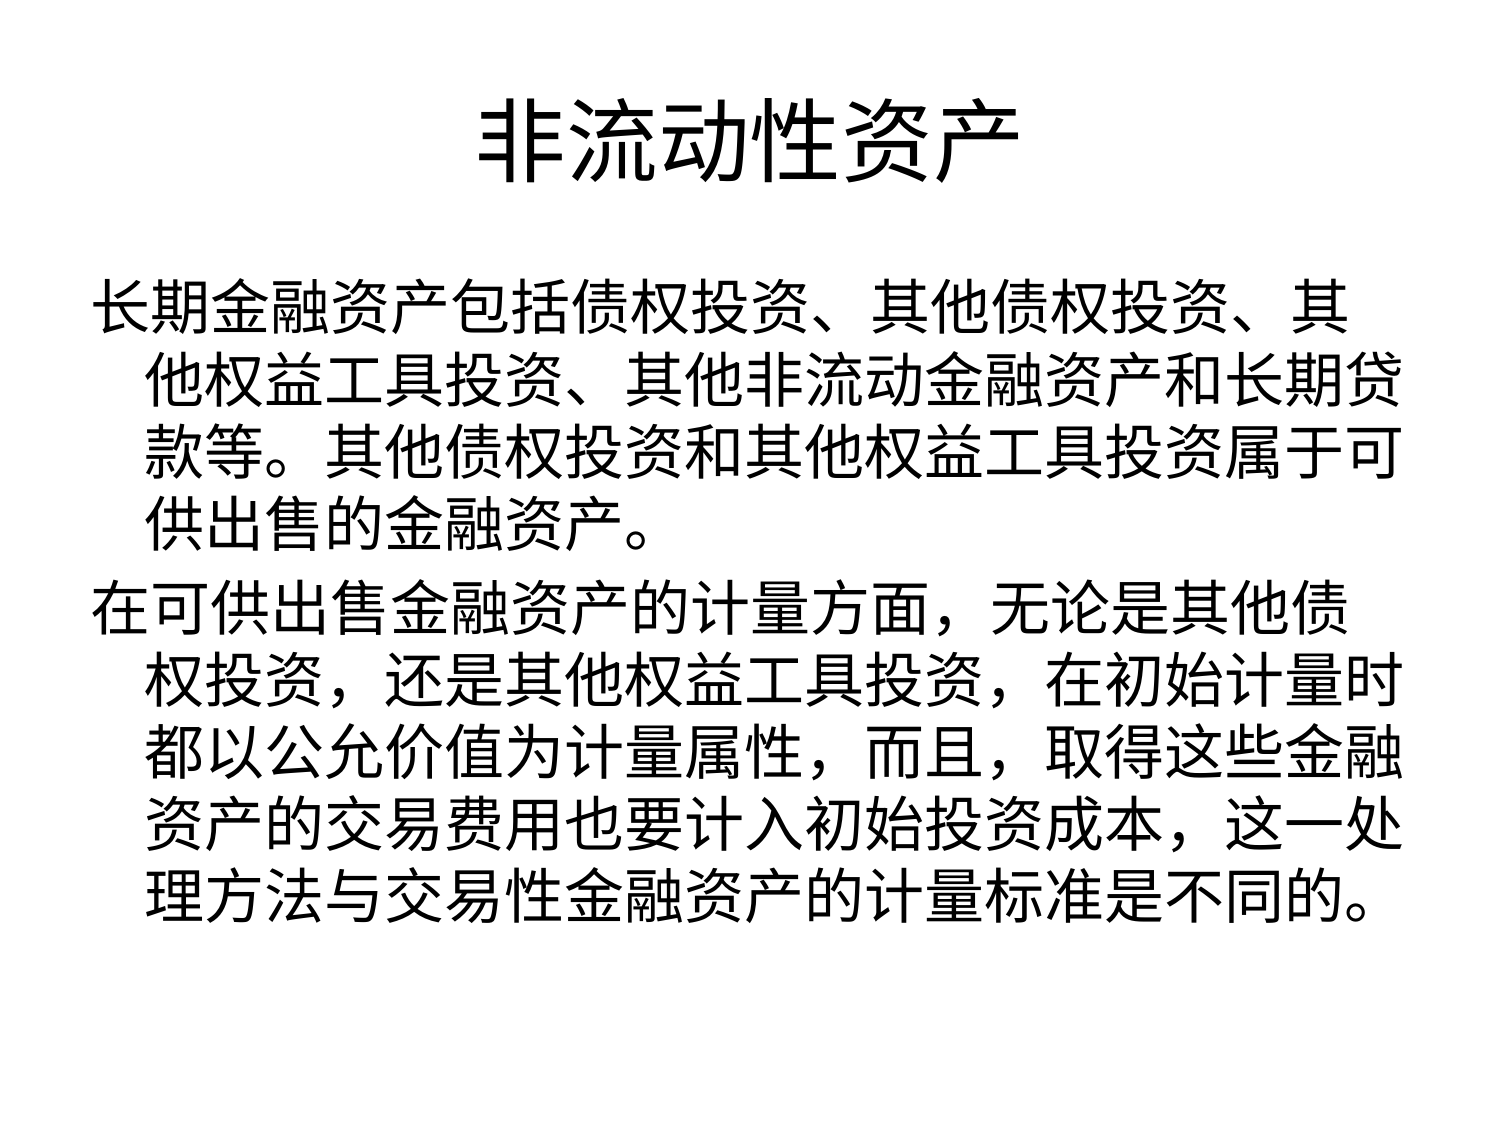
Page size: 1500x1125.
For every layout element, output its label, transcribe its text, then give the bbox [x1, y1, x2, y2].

list 长期金融资产包括债权投资、其他债权投资、其他权益工具投资、其他非流动金融资产和长期贷款等。其他债权投资和其他权益工具投资属于可供出售的金融资产。 在可供出售金融资产的计量方面，无论是其他债权投资，还是其他权益工具投资，在初始计量时都以公允价值为计量属性，而且，取得这些金融资产的交易费用也要计入初始投资成本，这一处理方法与交易性金融资产的计量标准是不同的。 [75, 262, 1425, 1005]
title 非流动性资产 [75, 45, 1425, 233]
